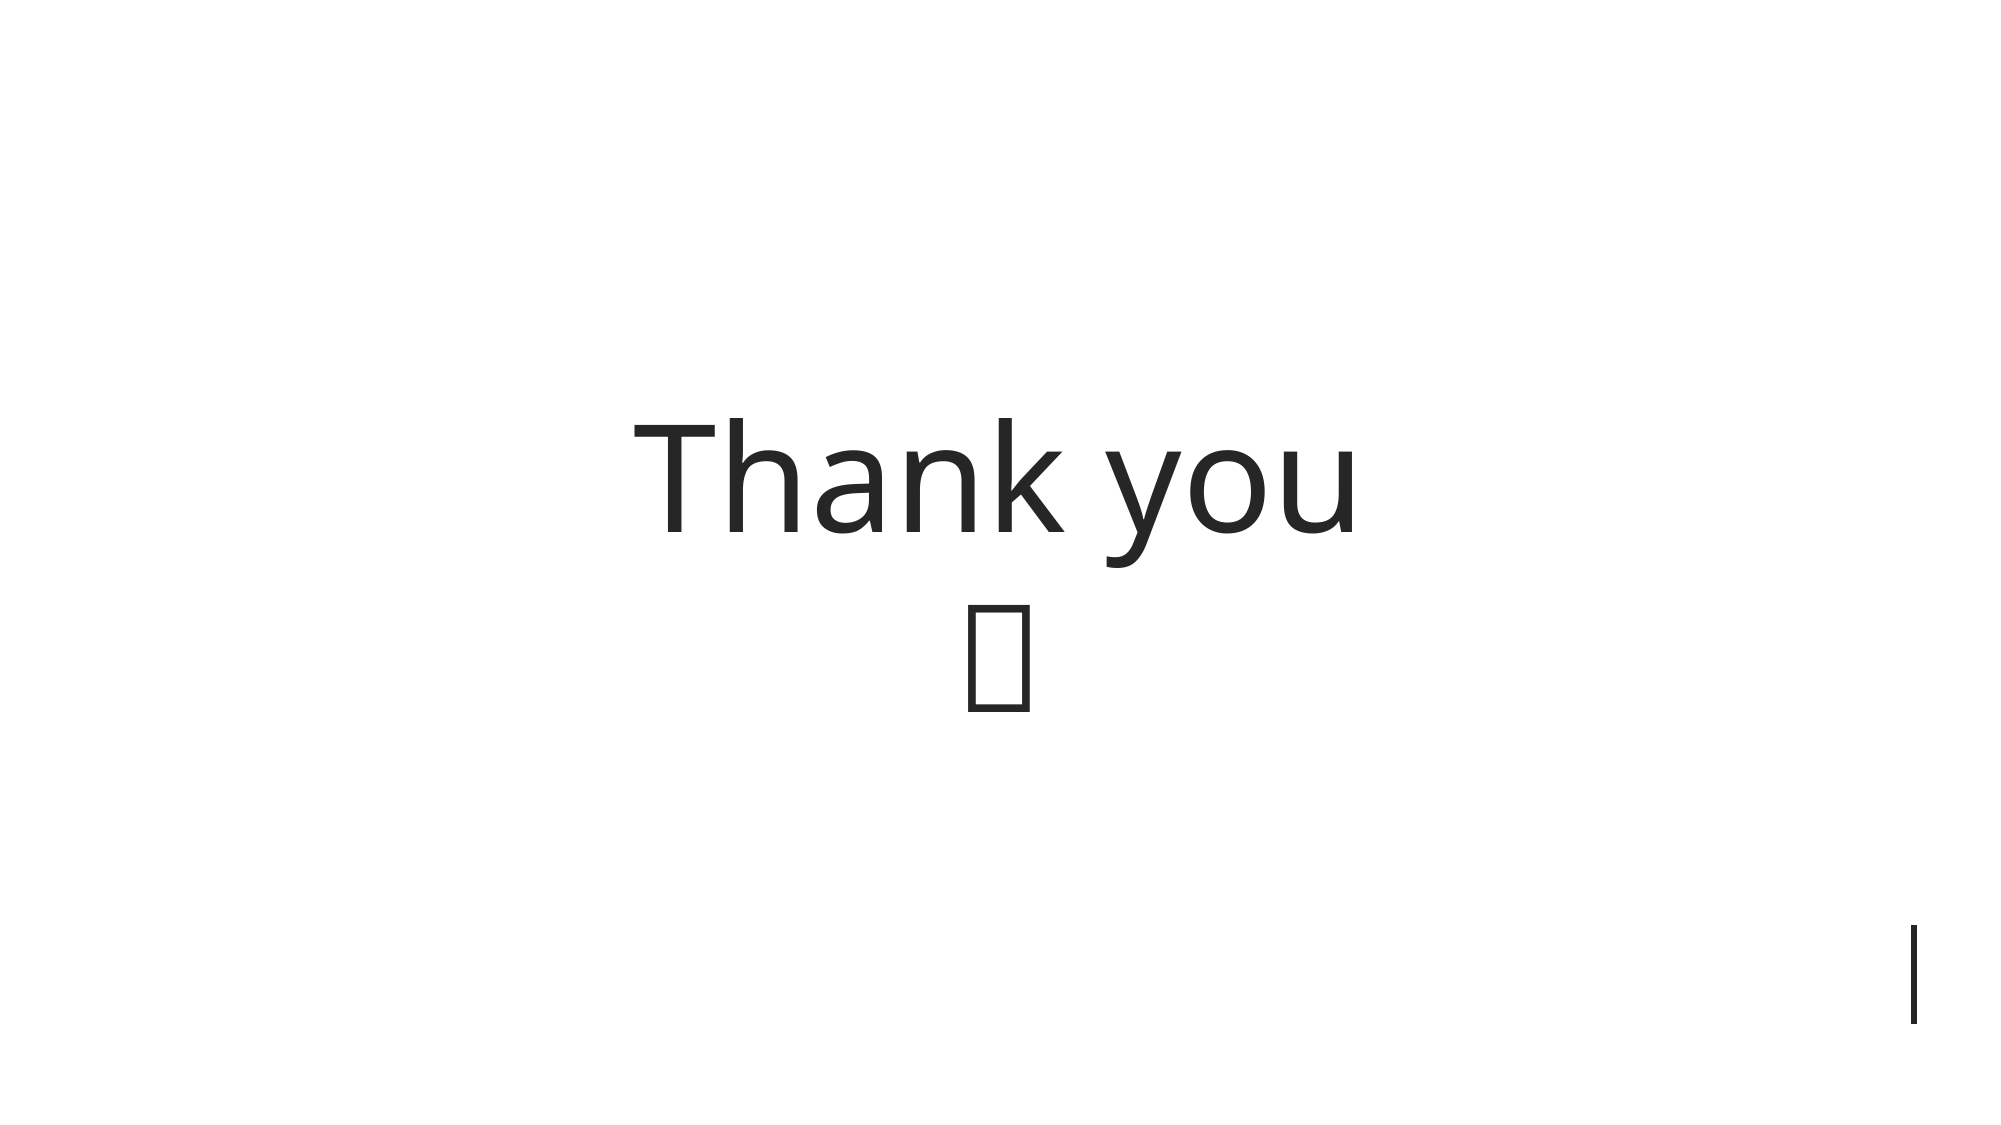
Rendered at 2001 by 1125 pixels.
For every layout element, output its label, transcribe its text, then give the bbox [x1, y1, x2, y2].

text_box Thank you  [619, 375, 1381, 750]
